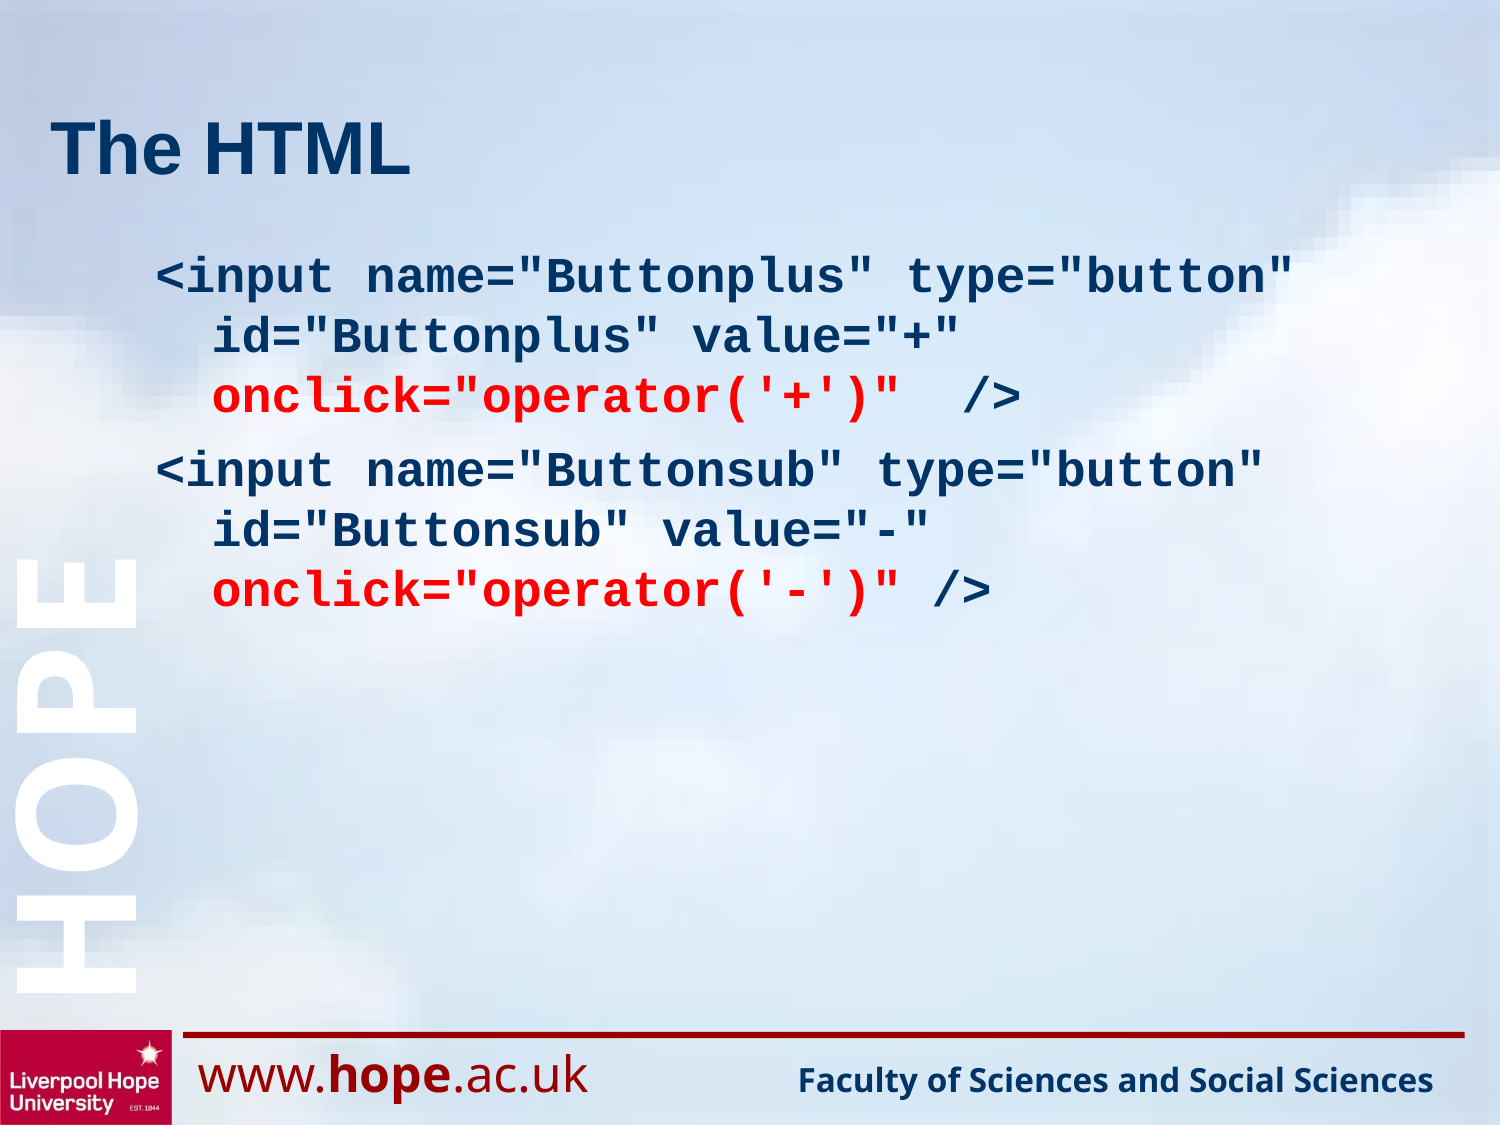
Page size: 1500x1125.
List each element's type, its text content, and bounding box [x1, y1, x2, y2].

picture [0, 1030, 172, 1125]
list <input name="Buttonplus" type="button" id="Buttonplus" value="+" onclick="operator('+')" /> <input name="Buttonsub" type="button" id="Buttonsub" value="-" onclick="operator('-')" /> [140, 234, 1403, 997]
title The HTML [35, 35, 1312, 199]
